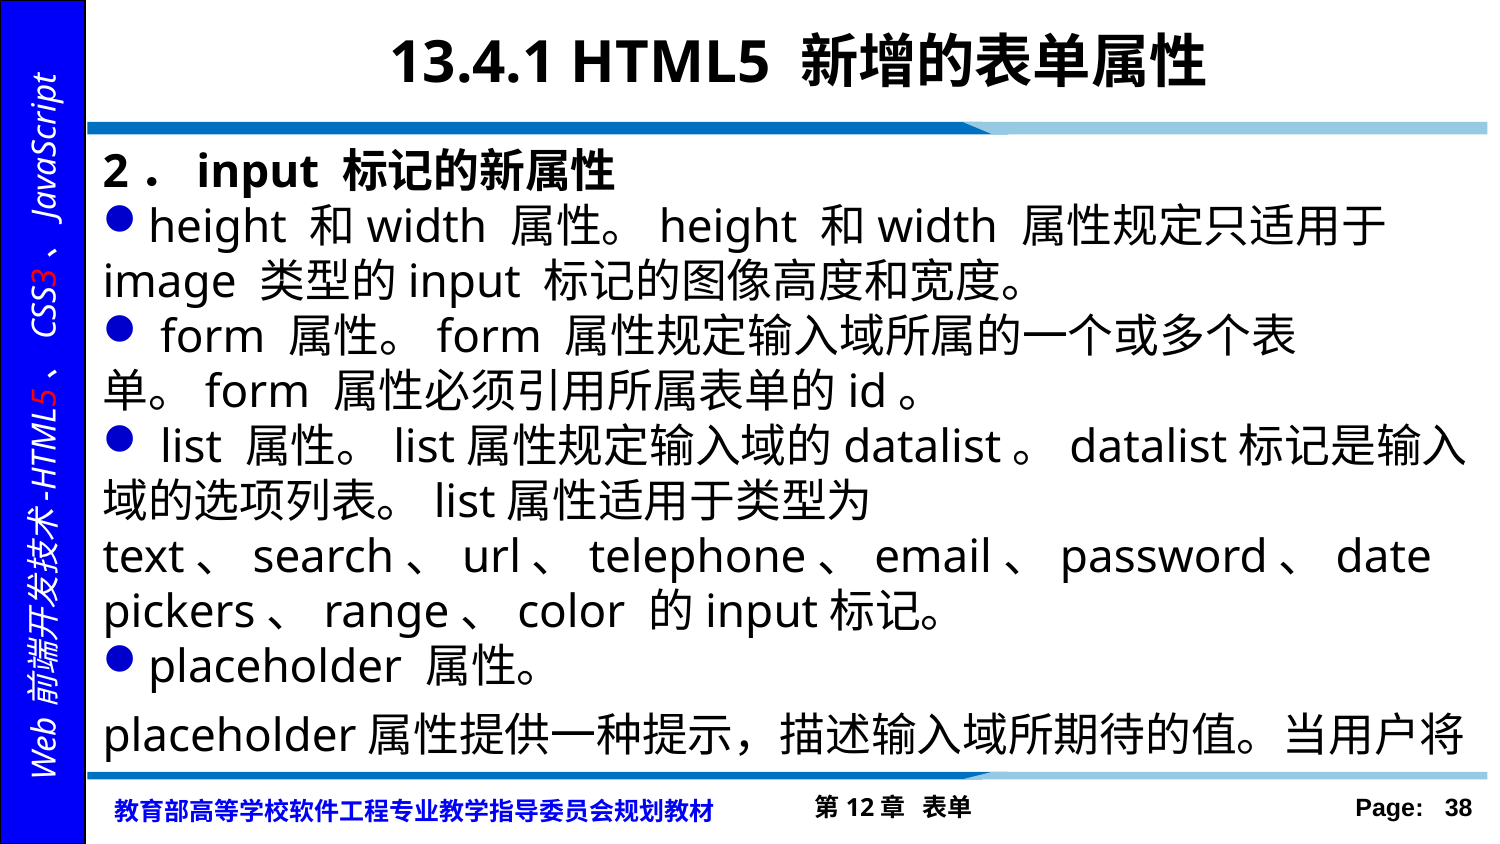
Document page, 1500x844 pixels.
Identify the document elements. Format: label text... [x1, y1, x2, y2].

title 13.4.1 HTML5 新增的表单属性 [161, 11, 1436, 106]
list 2．input 标记的新属性 height 和width 属性。height 和width 属性规定只适用于image 类型的input 标记的图像高度和宽度。 form 属性。form 属性规定输入域所属的一个或多个表单。form 属性必须引用所属表单的id。 list 属性。list属性规定输入域的datalist。datalist标记是输入域的选项列表。list属性适用于类型为text、search、url、telephone、email、password、date pickers、range、color 的input标记。 placeholder 属性。 placeholder属性提供一种提示，描述输入域所期待的值。当用户将 [86, 133, 1484, 773]
